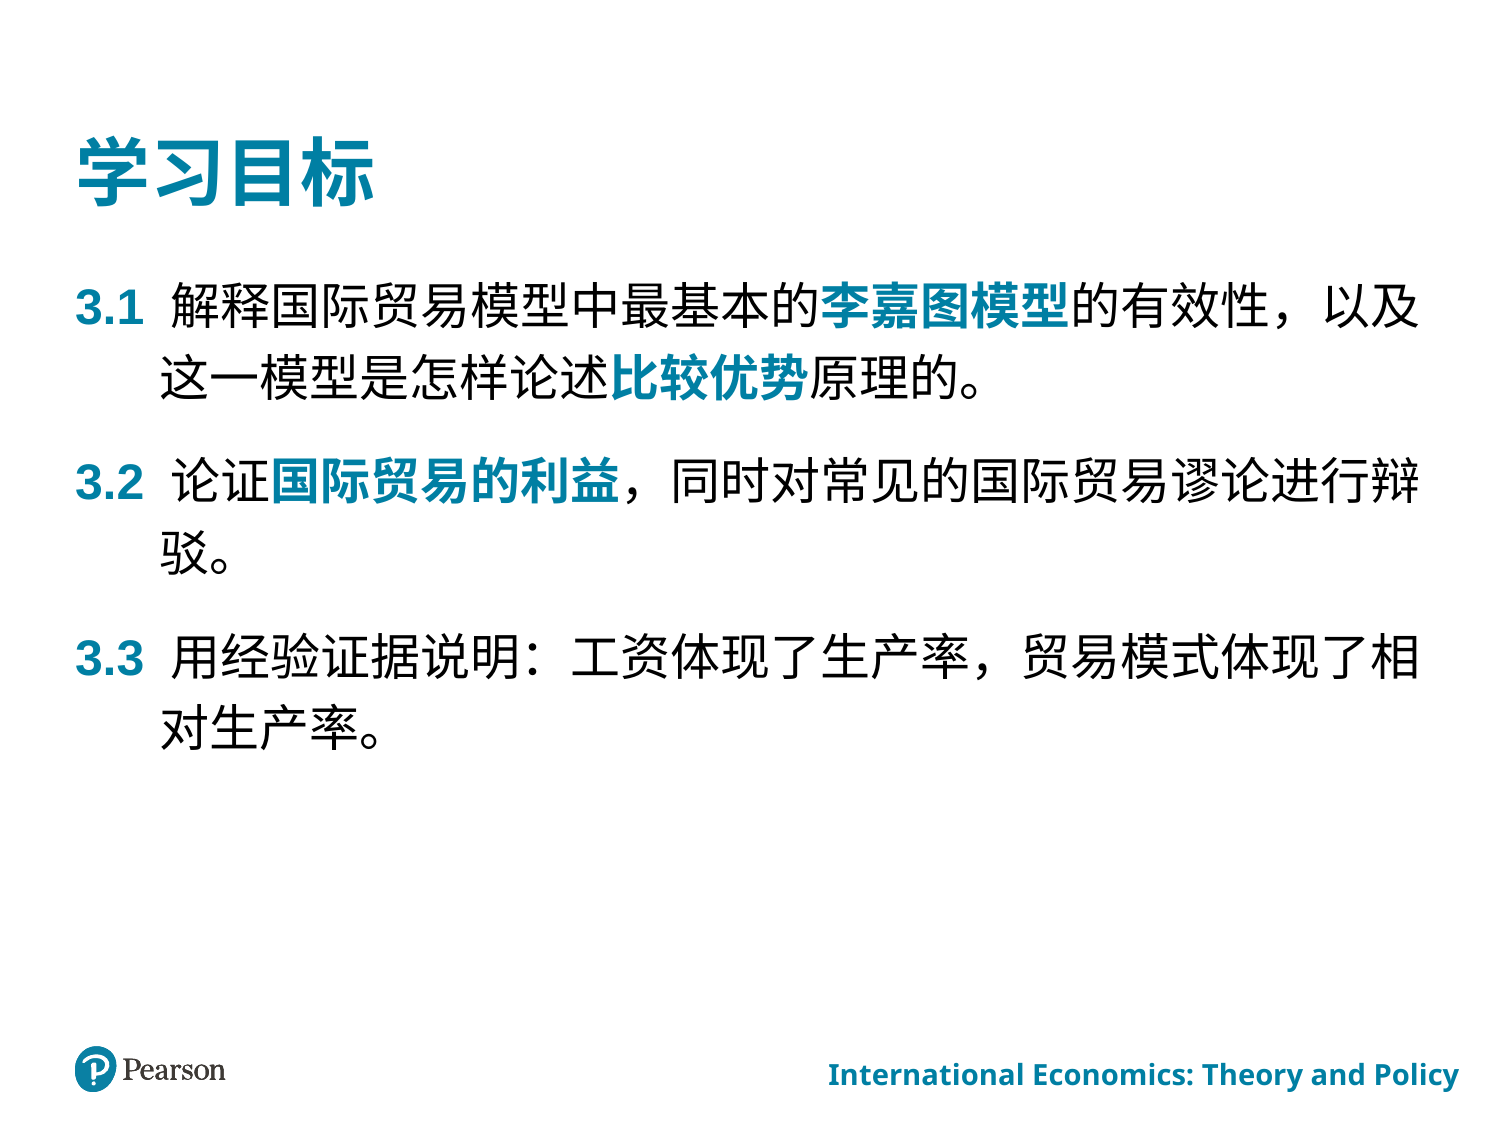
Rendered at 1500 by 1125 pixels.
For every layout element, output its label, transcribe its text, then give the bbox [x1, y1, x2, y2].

list 3.1 解释国际贸易模型中最基本的李嘉图模型的有效性，以及这一模型是怎样论述比较优势原理的。 3.2 论证国际贸易的利益，同时对常见的国际贸易谬论进行辩驳。 3.3 用经验证据说明：工资体现了生产率，贸易模式体现了相对生产率。 [75, 262, 1425, 1005]
title 学习目标 [75, 35, 1425, 216]
